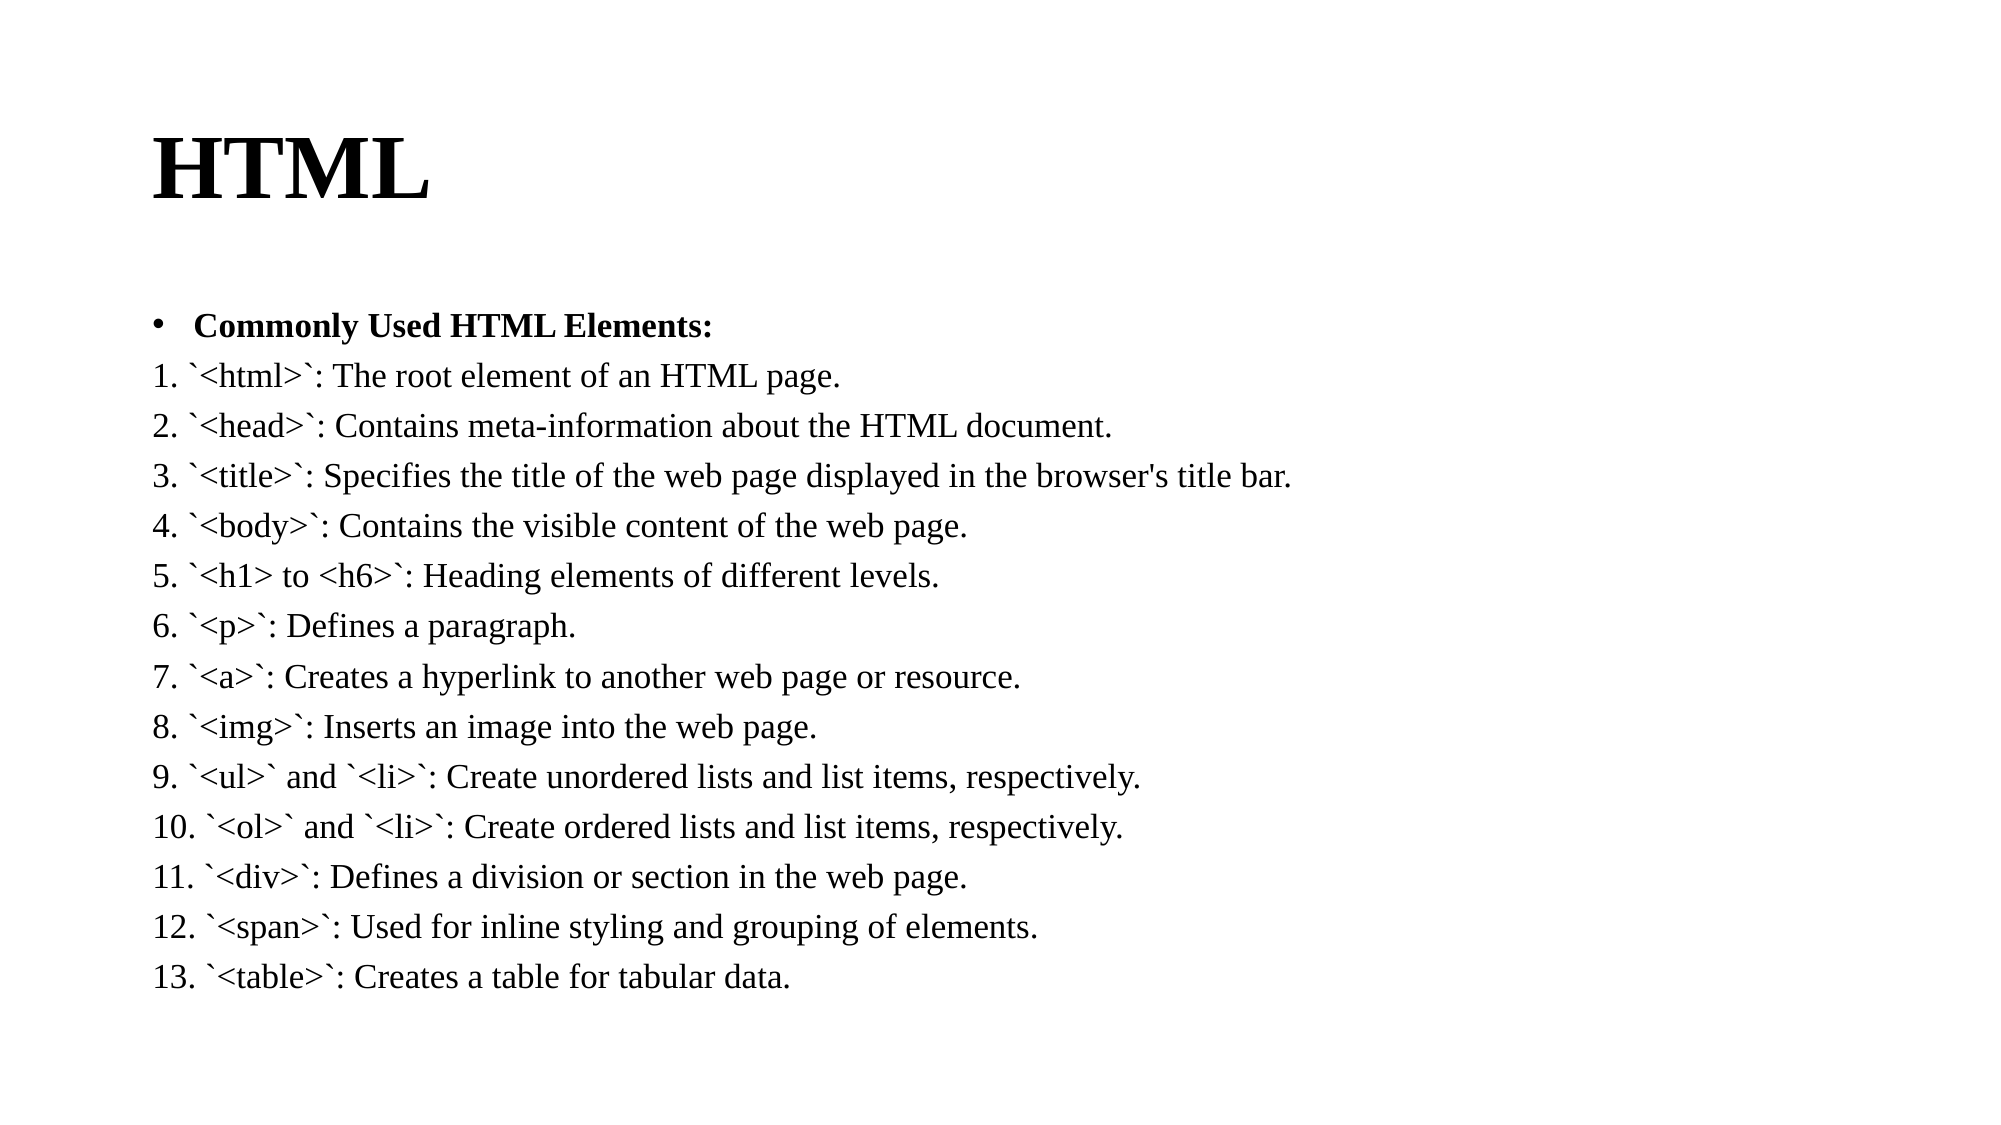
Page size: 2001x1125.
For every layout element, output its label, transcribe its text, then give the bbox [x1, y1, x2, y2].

list Commonly Used HTML Elements: 1. `<html>`: The root element of an HTML page. 2. `<head>`: Contains meta-information about the HTML document. 3. `<title>`: Specifies the title of the web page displayed in the browser's title bar. 4. `<body>`: Contains the visible content of the web page. 5. `<h1> to <h6>`: Heading elements of different levels. 6. `<p>`: Defines a paragraph. 7. `<a>`: Creates a hyperlink to another web page or resource. 8. `<img>`: Inserts an image into the web page. 9. `<ul>` and `<li>`: Create unordered lists and list items, respectively. 10. `<ol>` and `<li>`: Create ordered lists and list items, respectively. 11. `<div>`: Defines a division or section in the web page. 12. `<span>`: Used for inline styling and grouping of elements. 13. `<table>`: Creates a table for tabular data. [137, 299, 1863, 1014]
title HTML [137, 59, 1863, 278]
